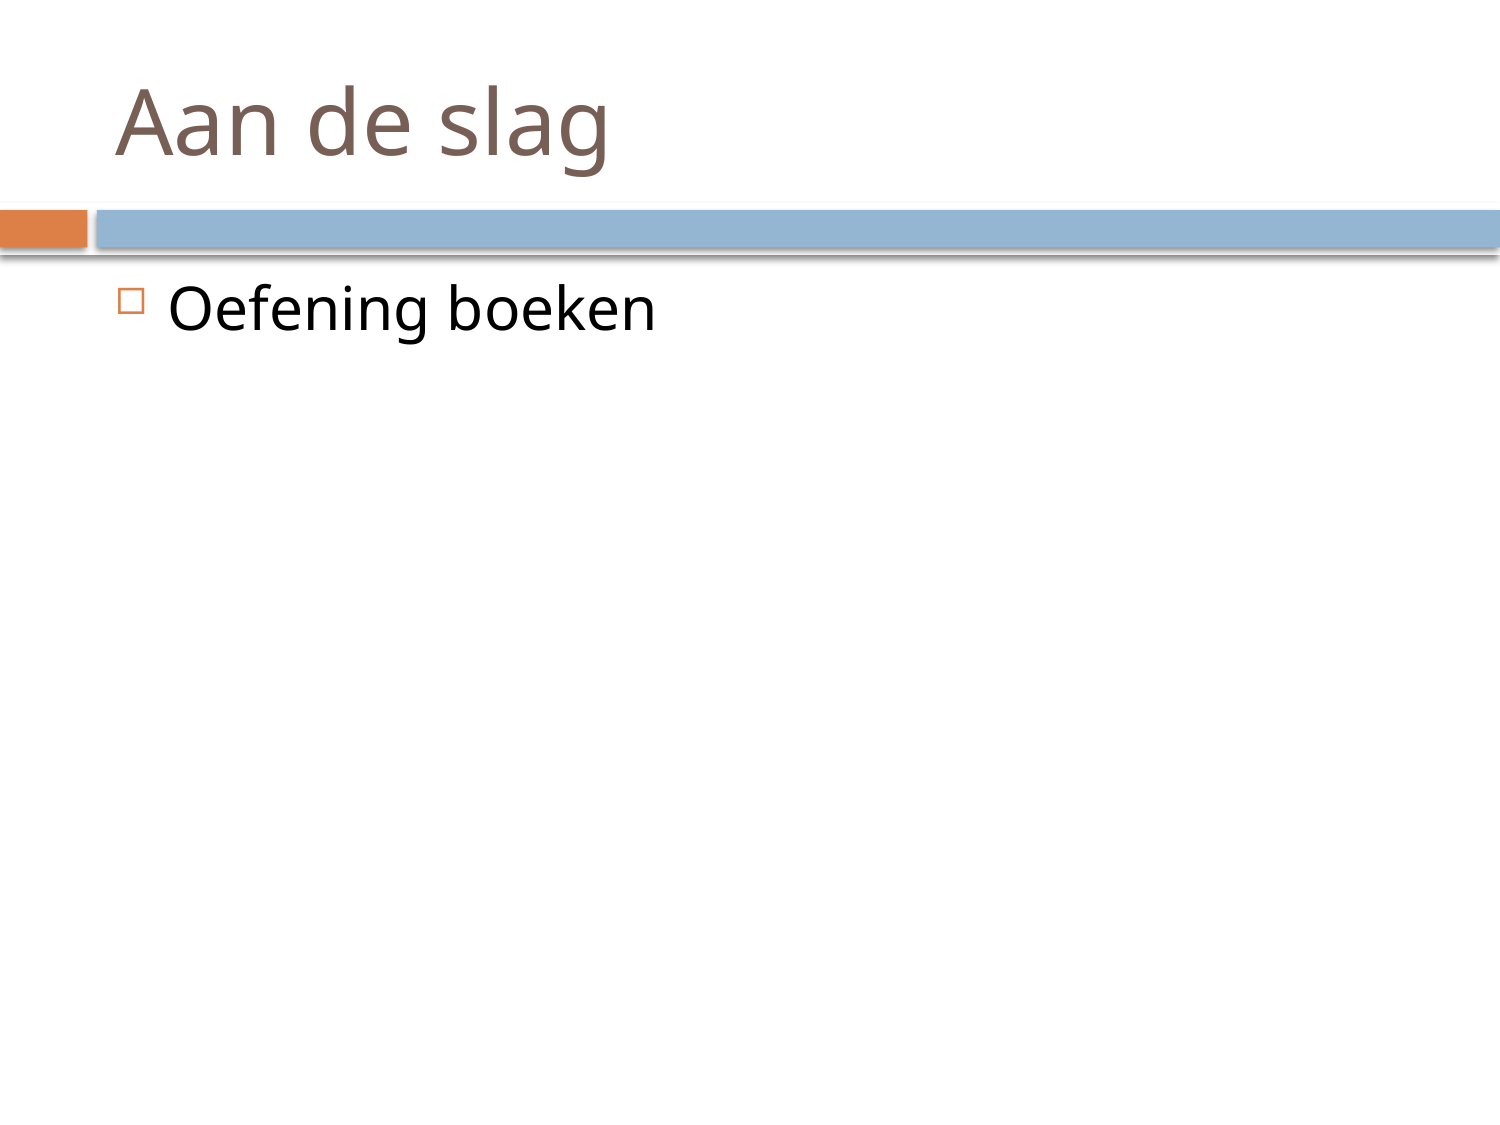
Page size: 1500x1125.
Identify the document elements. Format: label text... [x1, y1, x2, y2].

list Oefening boeken [100, 262, 1438, 1000]
title Aan de slag [100, 37, 1438, 200]
